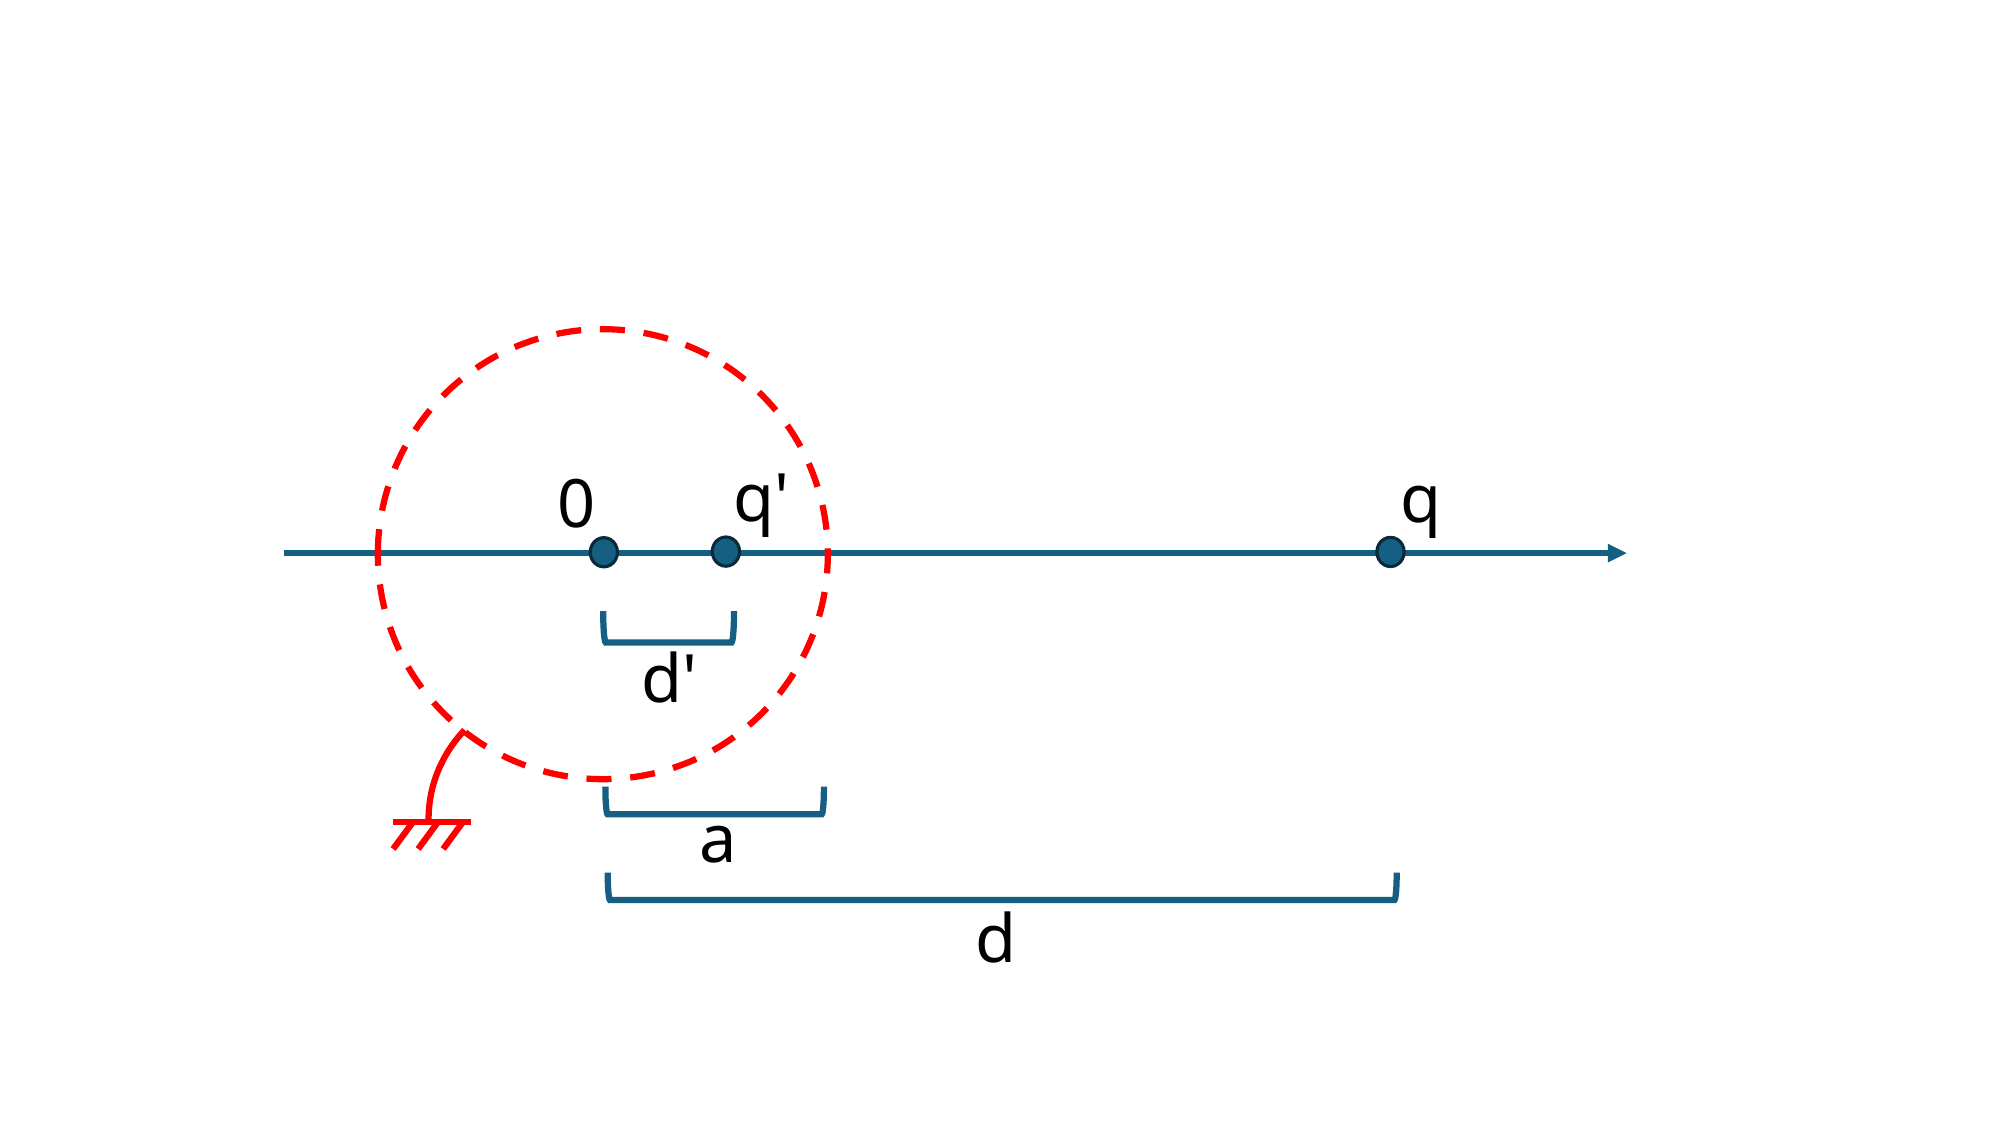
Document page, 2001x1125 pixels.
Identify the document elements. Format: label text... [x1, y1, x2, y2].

text_box q [1385, 447, 1457, 543]
text_box a [684, 788, 752, 883]
text_box [710, 554, 741, 568]
text_box [377, 329, 801, 552]
text_box d [960, 887, 1032, 983]
text_box [603, 786, 826, 816]
text_box q' [718, 447, 805, 543]
text_box [710, 537, 742, 552]
text_box [426, 728, 570, 821]
text_box [377, 554, 828, 780]
text_box [606, 872, 1399, 902]
text_box [1375, 554, 1406, 569]
text_box [1375, 537, 1406, 552]
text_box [392, 821, 472, 850]
text_box [740, 455, 828, 552]
text_box [601, 611, 736, 645]
text_box d' [626, 628, 713, 724]
